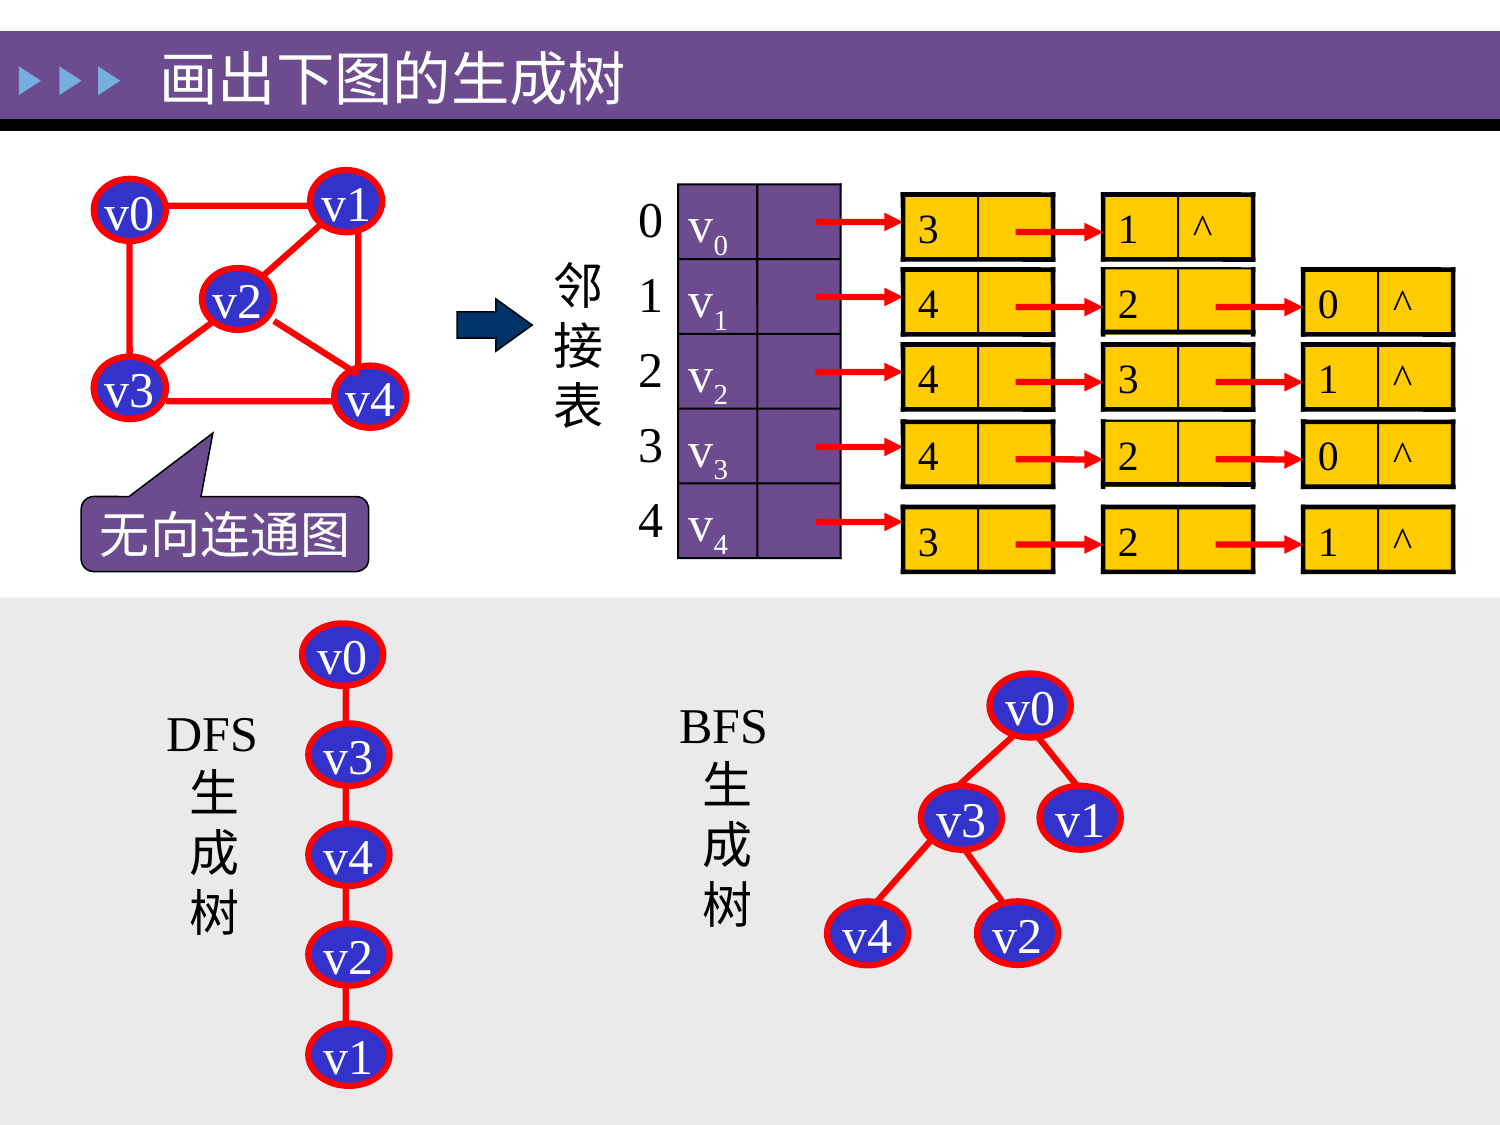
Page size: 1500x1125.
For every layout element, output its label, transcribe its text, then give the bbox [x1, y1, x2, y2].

text_box [0, 597, 1500, 1125]
text_box v1 [308, 1023, 390, 1086]
table_cell 3 [591, 411, 668, 486]
text_box v0 [302, 623, 384, 686]
text_box v0 [989, 673, 1071, 721]
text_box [93, 169, 407, 429]
table_cell 1 [591, 261, 668, 336]
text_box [826, 823, 1059, 966]
table_cell 2 [591, 336, 668, 411]
text_box 无向连通图 [81, 437, 369, 572]
text_box v2 [308, 923, 390, 986]
text_box [457, 298, 533, 352]
text_box 画出下图的生成树 [144, 34, 983, 120]
text_box v3 [308, 723, 390, 786]
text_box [920, 723, 1122, 850]
table_cell 4 [591, 486, 668, 561]
text_box v4 [308, 823, 390, 886]
table_header 0 [591, 186, 669, 261]
text_box BFS生成树 [664, 685, 790, 941]
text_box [673, 184, 1454, 573]
text_box DFS生成树 [152, 693, 278, 949]
text_box 邻接表 [538, 246, 591, 442]
